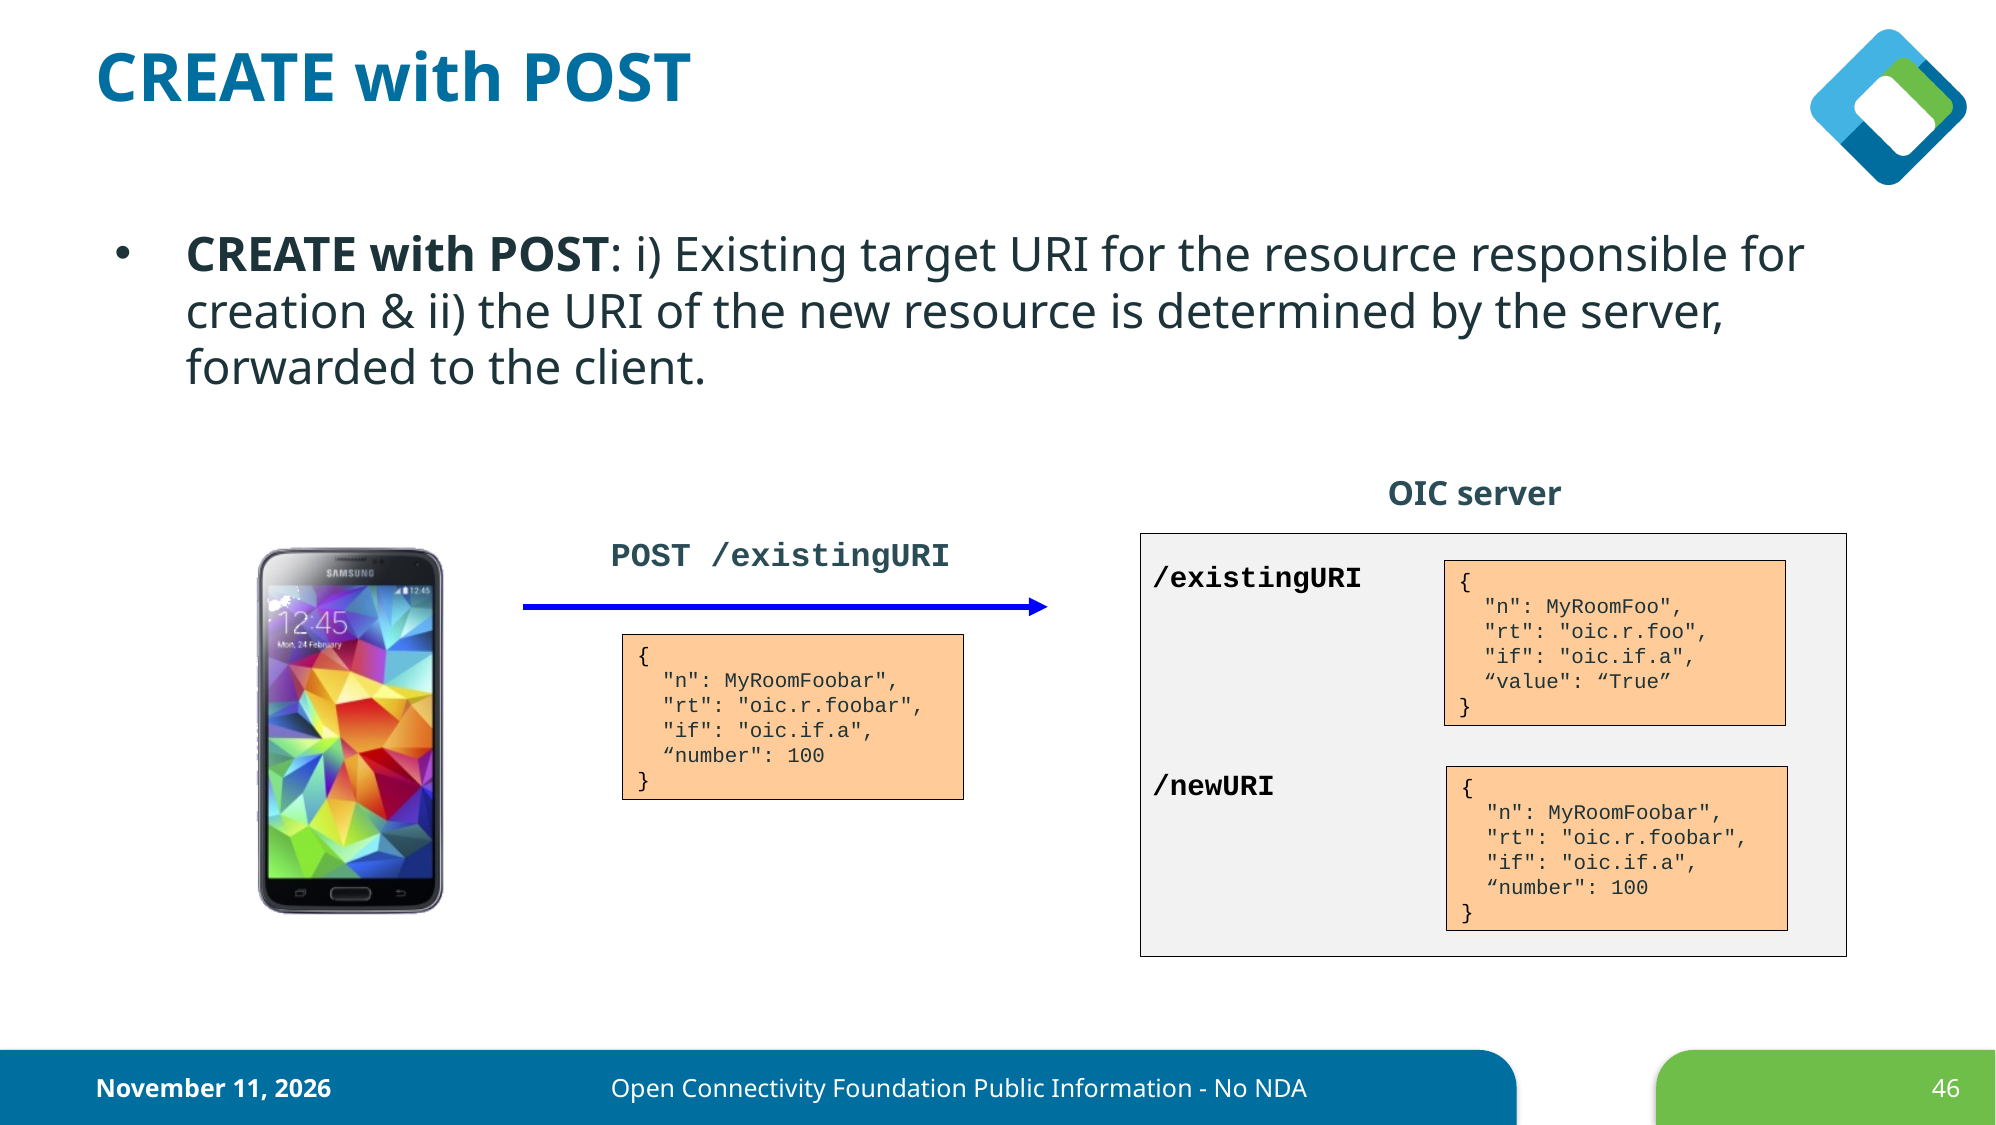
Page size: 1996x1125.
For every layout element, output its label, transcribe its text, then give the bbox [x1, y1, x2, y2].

text_box /existingURI [1137, 550, 1410, 601]
picture [1810, 29, 1967, 185]
text_box CREATE with POST: i) Existing target URI for the resource responsible for creation & ii) the URI of the new resource is determined by the server, forwarded to the client. [99, 216, 1896, 403]
text_box /newURI [1137, 758, 1410, 809]
slide_number 46 [1775, 1065, 1976, 1123]
text_box POST /existingURI [523, 525, 1039, 574]
text_box { "n": MyRoomFoo", "rt": "oic.r.foo", "if": "oic.if.a", “value": “True” } [1444, 560, 1786, 725]
title CREATE with POST [80, 15, 1770, 134]
picture [1895, 114, 1967, 185]
footer Open Connectivity Foundation Public Information - No NDA [490, 1065, 1430, 1108]
text_box [1138, 531, 1848, 959]
text_box OIC server [1259, 465, 1708, 521]
text_box { "n": MyRoomFoobar", "rt": "oic.r.foobar", "if": "oic.if.a", “number": 100 } [1446, 766, 1788, 931]
text_box { "n": MyRoomFoobar", "rt": "oic.r.foobar", "if": "oic.if.a", “number": 100 } [622, 634, 964, 800]
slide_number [80, 1065, 462, 1109]
picture [251, 540, 453, 921]
